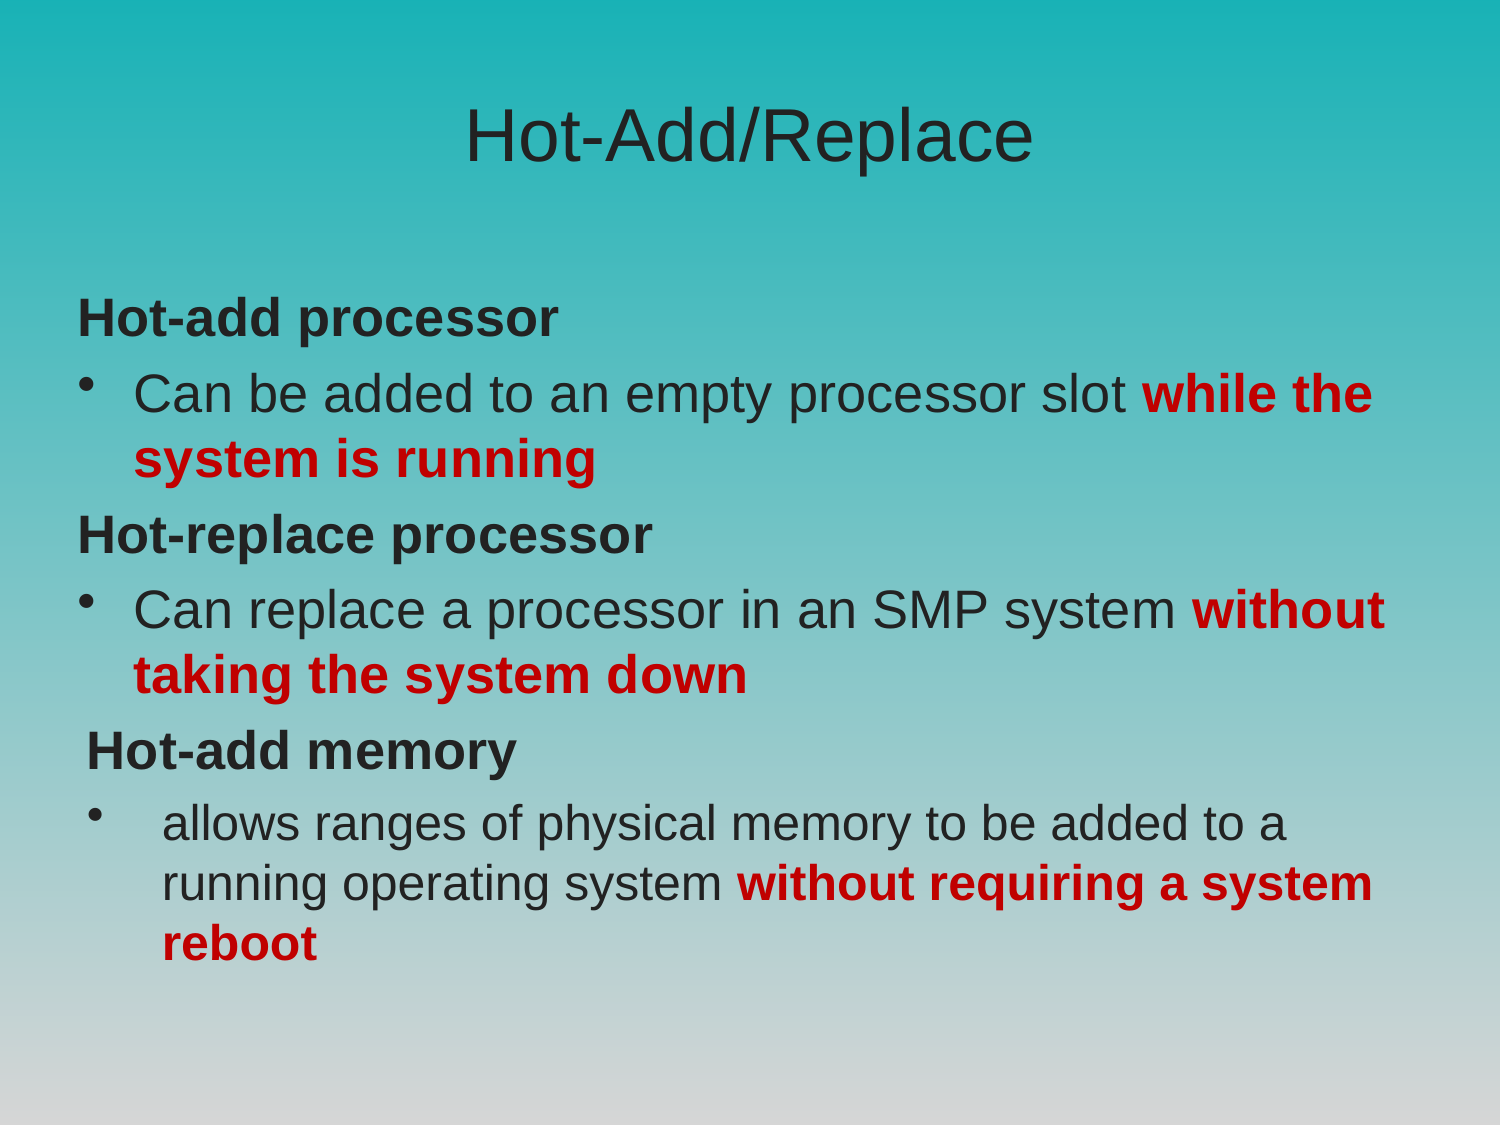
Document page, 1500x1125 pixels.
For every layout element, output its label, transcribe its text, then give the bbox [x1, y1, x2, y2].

title Hot-Add/Replace [87, 37, 1413, 225]
list Hot-add processor Can be added to an empty processor slot while the system is running Hot-replace processor Can replace a processor in an SMP system without taking the system down Hot-add memory allows ranges of physical memory to be added to a running operating system without requiring a system reboot [62, 275, 1413, 1025]
